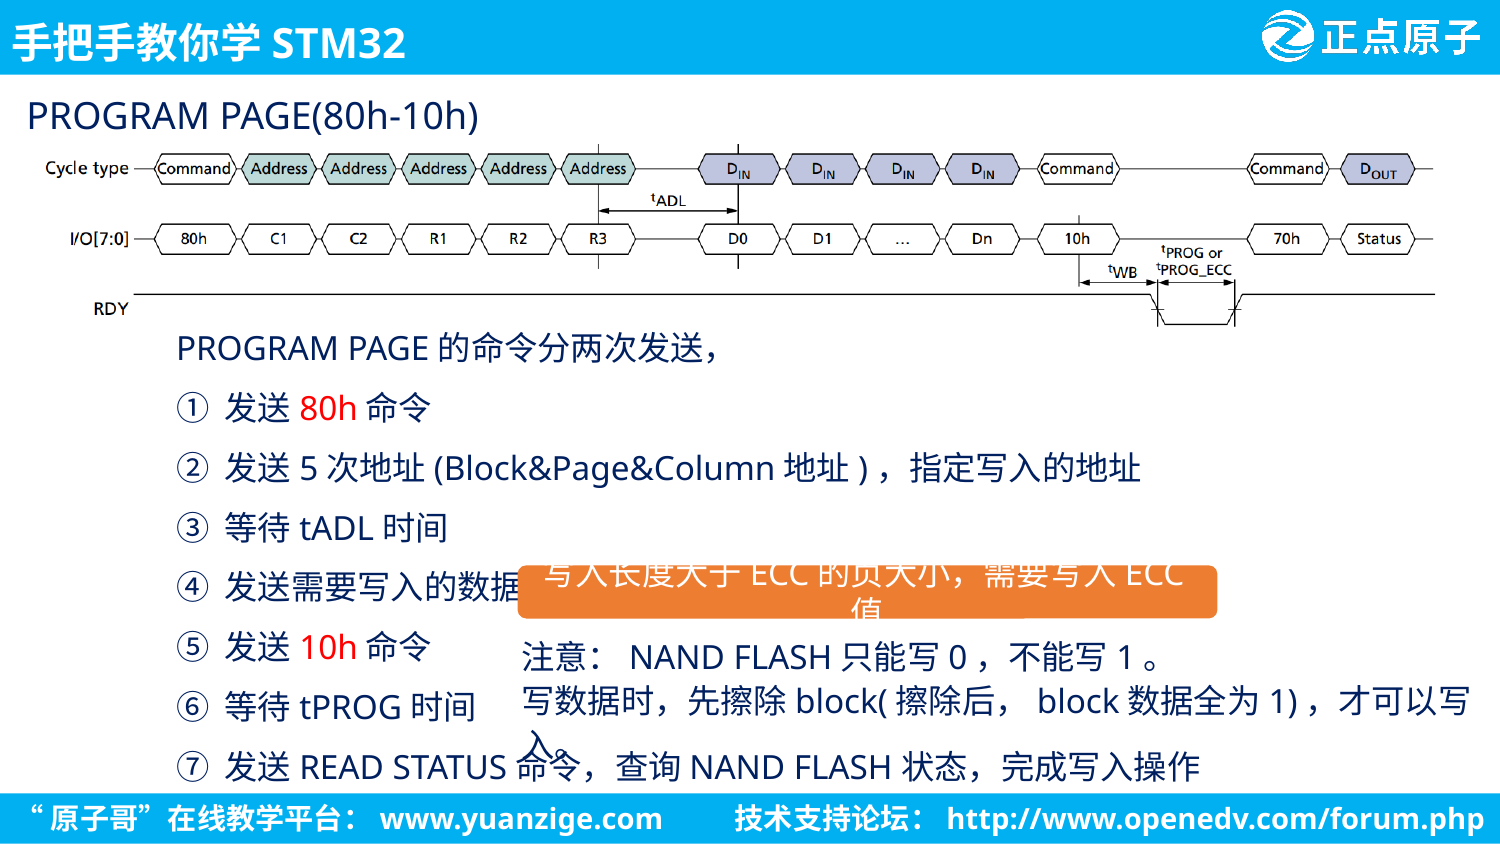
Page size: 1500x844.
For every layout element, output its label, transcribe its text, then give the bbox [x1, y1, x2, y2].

picture [1431, 45, 1438, 51]
text_box “原子哥”在线教学平台：www.yuanzige.com [0, 793, 560, 843]
text_box 技术支持论坛：http://www.openedv.com/forum.php [560, 793, 1500, 843]
picture [1412, 45, 1418, 52]
picture [1276, 45, 1301, 53]
picture [1446, 21, 1479, 54]
picture [42, 135, 1440, 336]
text_box 写入长度大于ECC的页大小，需要写入ECC值 [516, 564, 1219, 620]
text_box [597, 0, 1500, 76]
picture [1405, 21, 1438, 54]
picture [1368, 19, 1396, 42]
text_box PROGRAM PAGE(80h-10h) [11, 62, 597, 145]
text_box 注意：NAND FLASH只能写0，不能写1。 写数据时，先擦除block(擦除后，block数据全为1)，才可以写入。 [506, 625, 1500, 772]
picture [1263, 27, 1301, 61]
picture [1273, 11, 1314, 45]
picture [1391, 46, 1397, 53]
text_box PROGRAM PAGE的命令分两次发送， ① 发送80h命令 ② 发送5次地址(Block&Page&Column地址)，指定写入的地址 ③ 等待tADL时间 ④ 发送需要写入的数据 ⑤ 发送10h命令 ⑥ 等待tPROG时间 ⑦ 发送READ STATUS命令，查询NAND FLASH状态，完成写入操作 [11, 299, 1357, 794]
picture [1323, 21, 1357, 53]
text_box 手把手教你学STM32 [0, 0, 967, 75]
